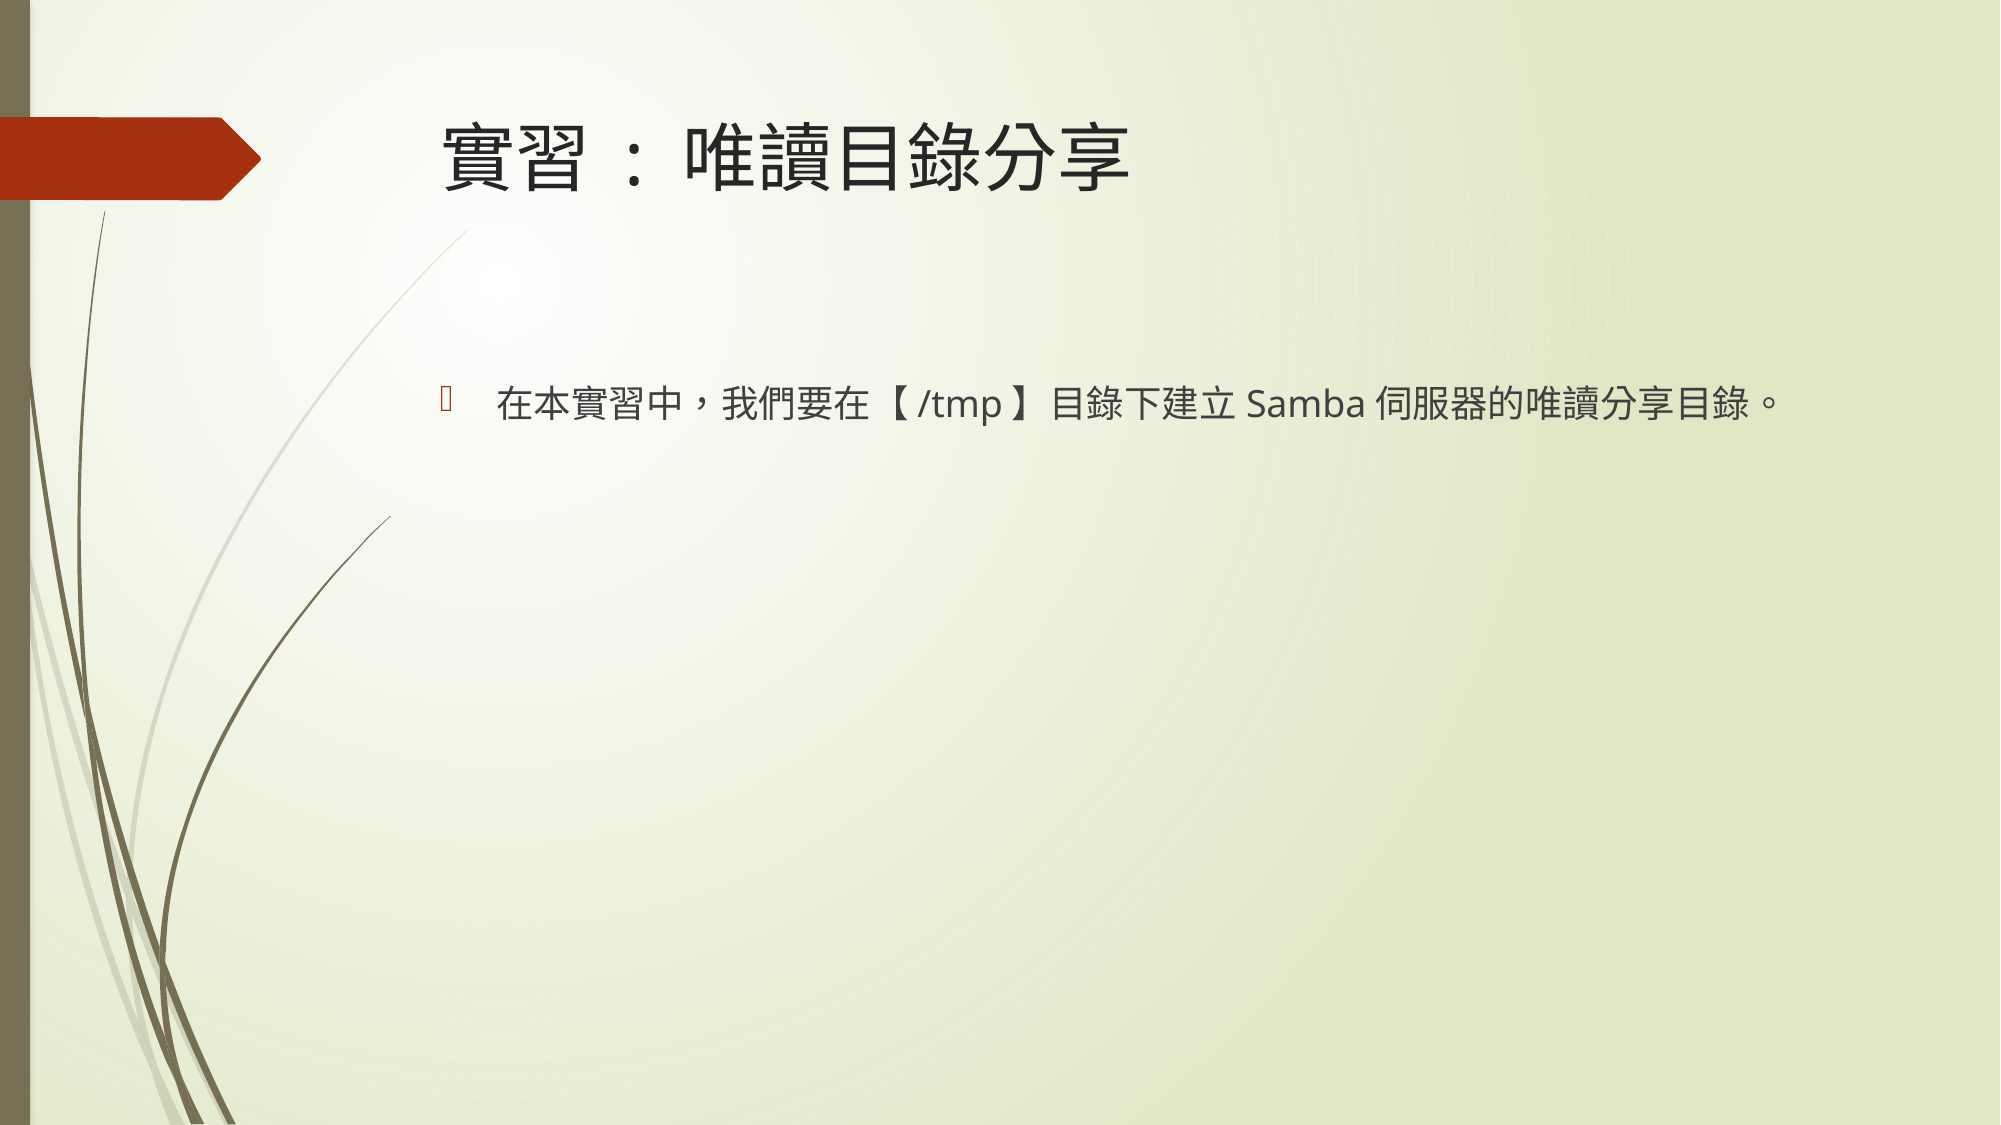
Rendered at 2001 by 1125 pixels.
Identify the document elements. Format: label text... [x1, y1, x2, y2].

list 在本實習中，我們要在【/tmp】目錄下建立Samba伺服器的唯讀分享目錄。 [424, 350, 1888, 970]
title 實習 : 唯讀目錄分享 [425, 102, 1888, 313]
